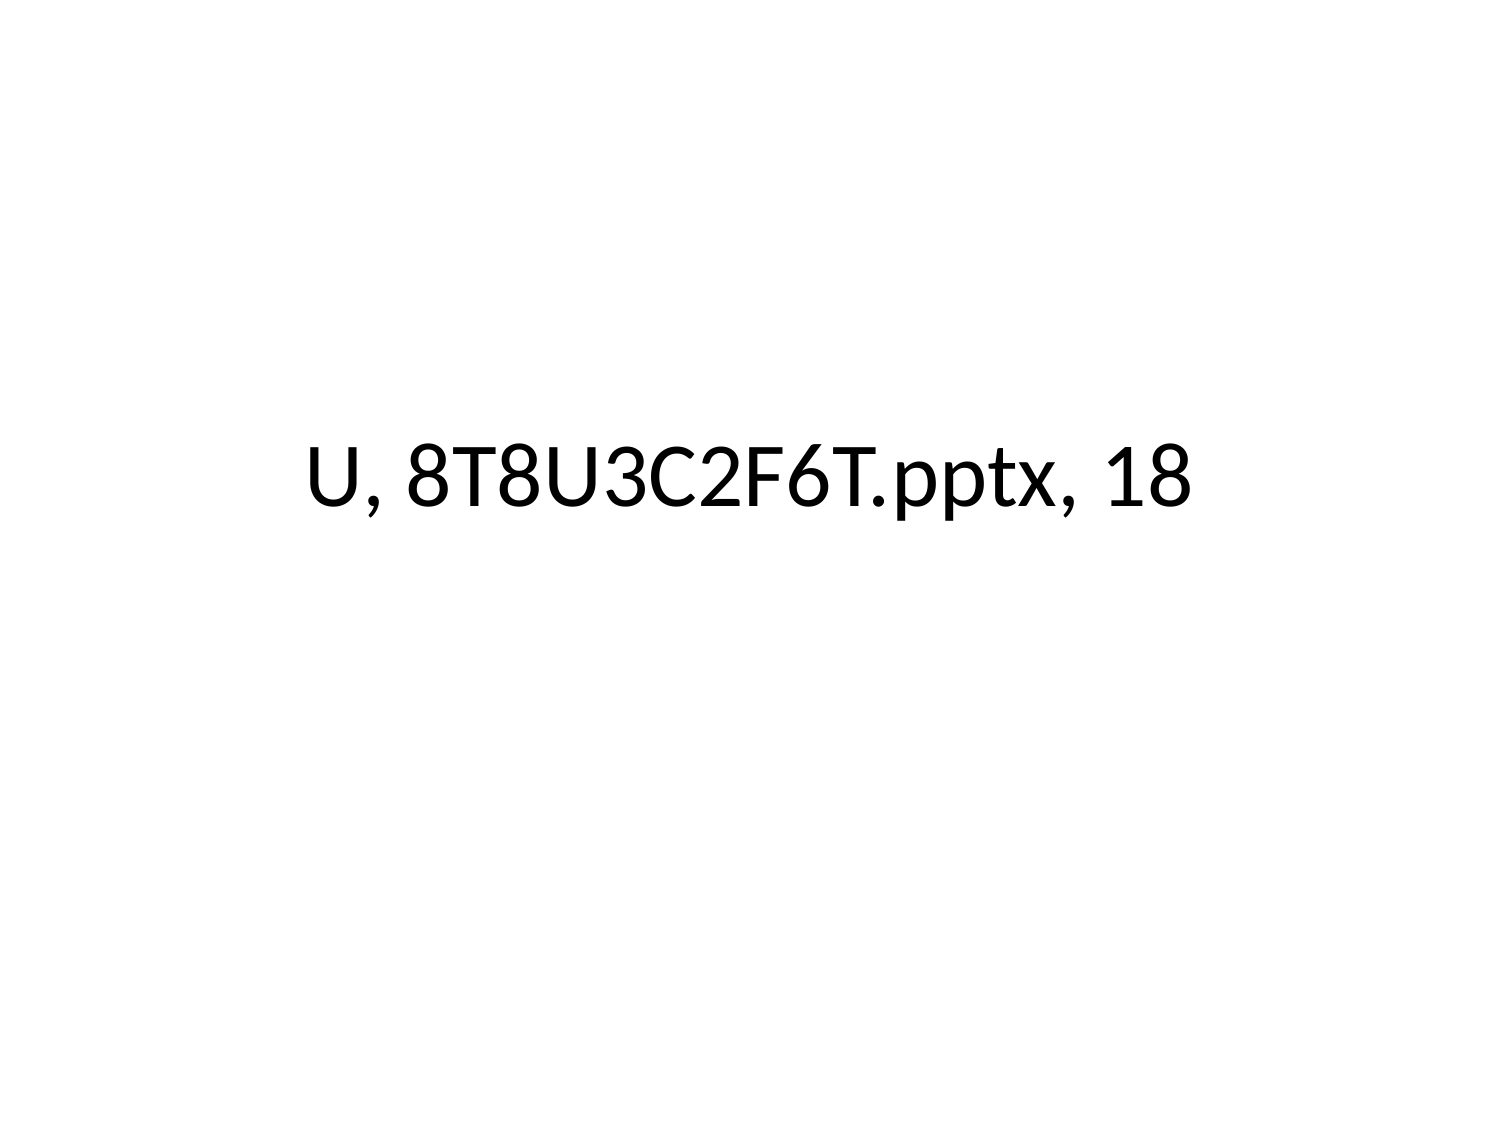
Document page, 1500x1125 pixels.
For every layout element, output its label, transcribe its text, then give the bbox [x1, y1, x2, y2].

title U, 8T8U3C2F6T.pptx, 18 [112, 349, 1388, 591]
